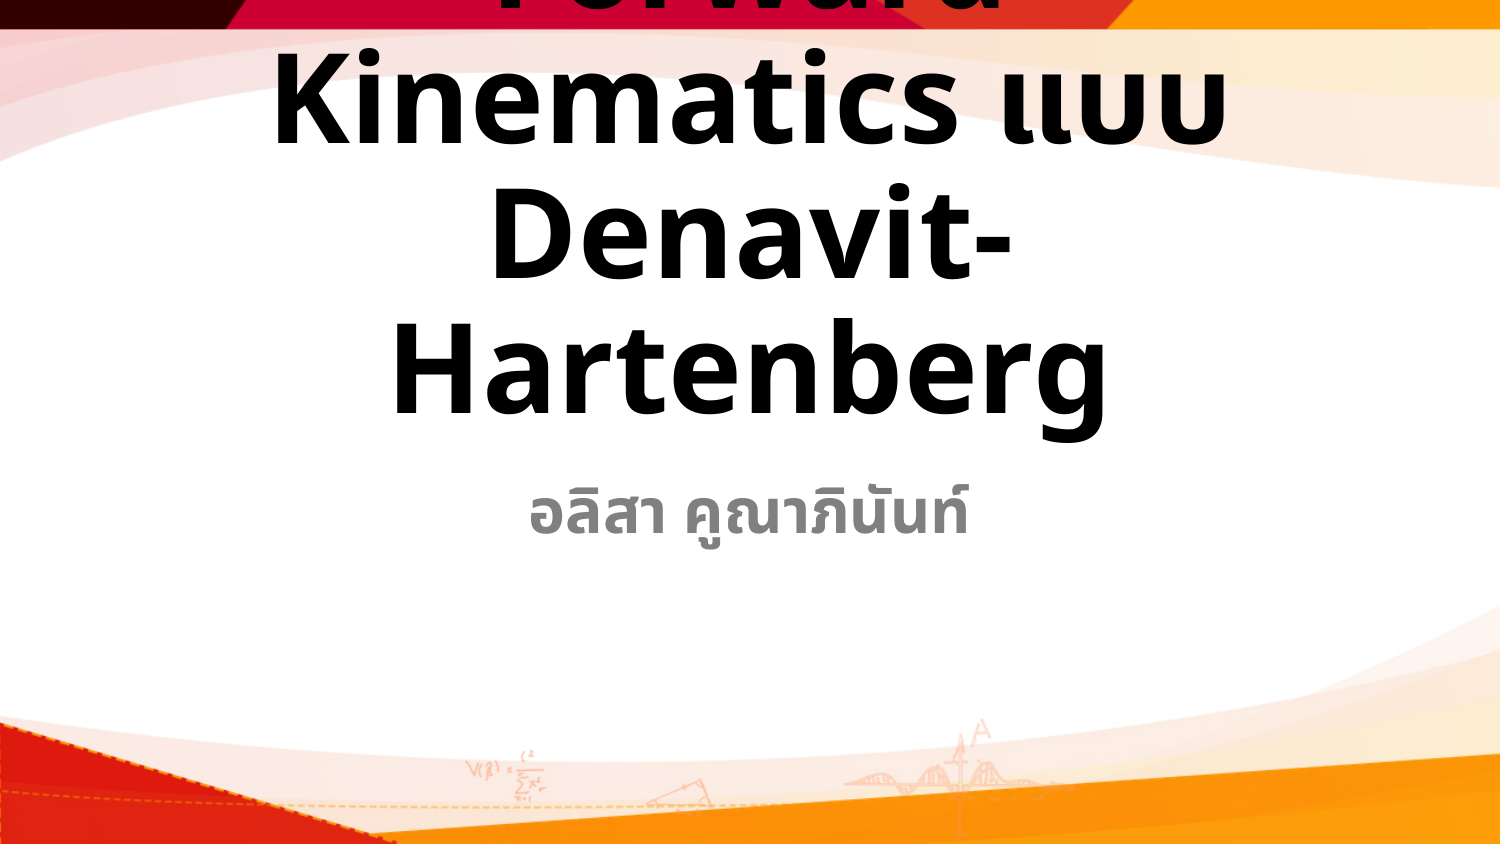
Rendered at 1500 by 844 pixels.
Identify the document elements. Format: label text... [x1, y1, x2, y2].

subtitle อลิสา คูณาภินันท์ [187, 471, 1313, 676]
picture [0, 0, 1500, 844]
title Forward Kinematics แบบ Denavit-Hartenberg [187, 154, 1313, 448]
